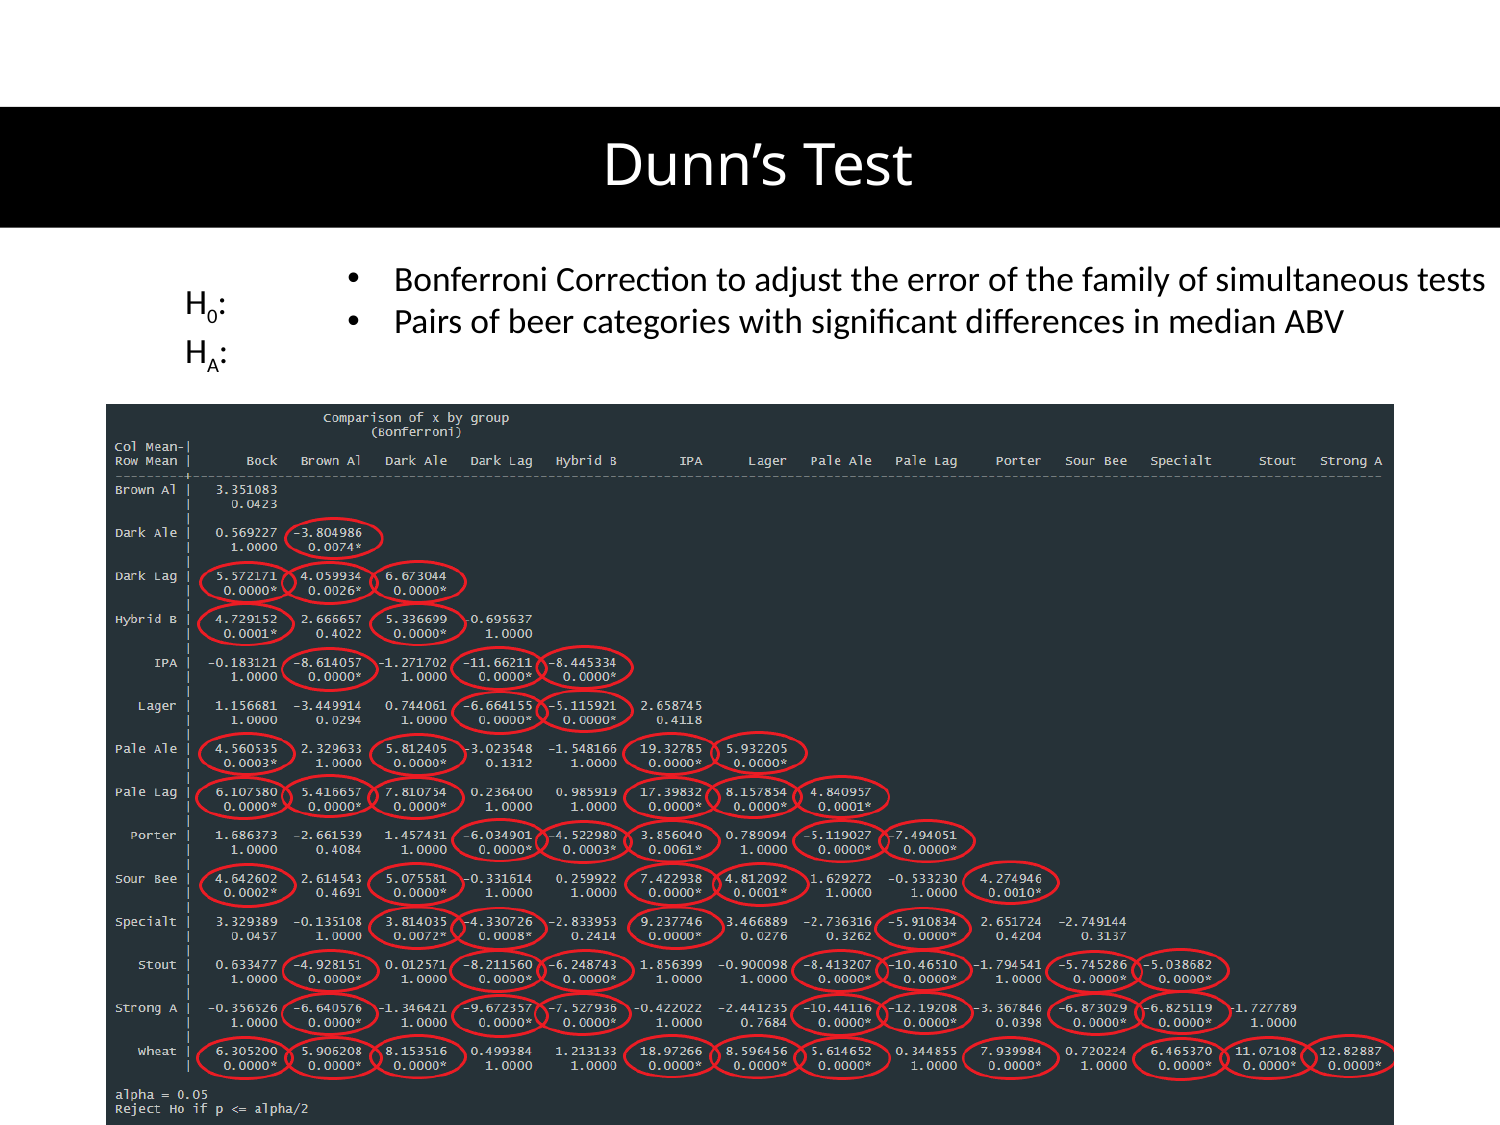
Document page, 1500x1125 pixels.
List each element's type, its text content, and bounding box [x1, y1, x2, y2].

title Dunn’s Test [68, 105, 1448, 228]
text_box Bonferroni Correction to adjust the error of the family of simultaneous tests Pairs of beer categories with significant differences in median ABV [332, 248, 1500, 394]
text_box [0, 106, 1500, 229]
picture [106, 404, 1394, 1125]
